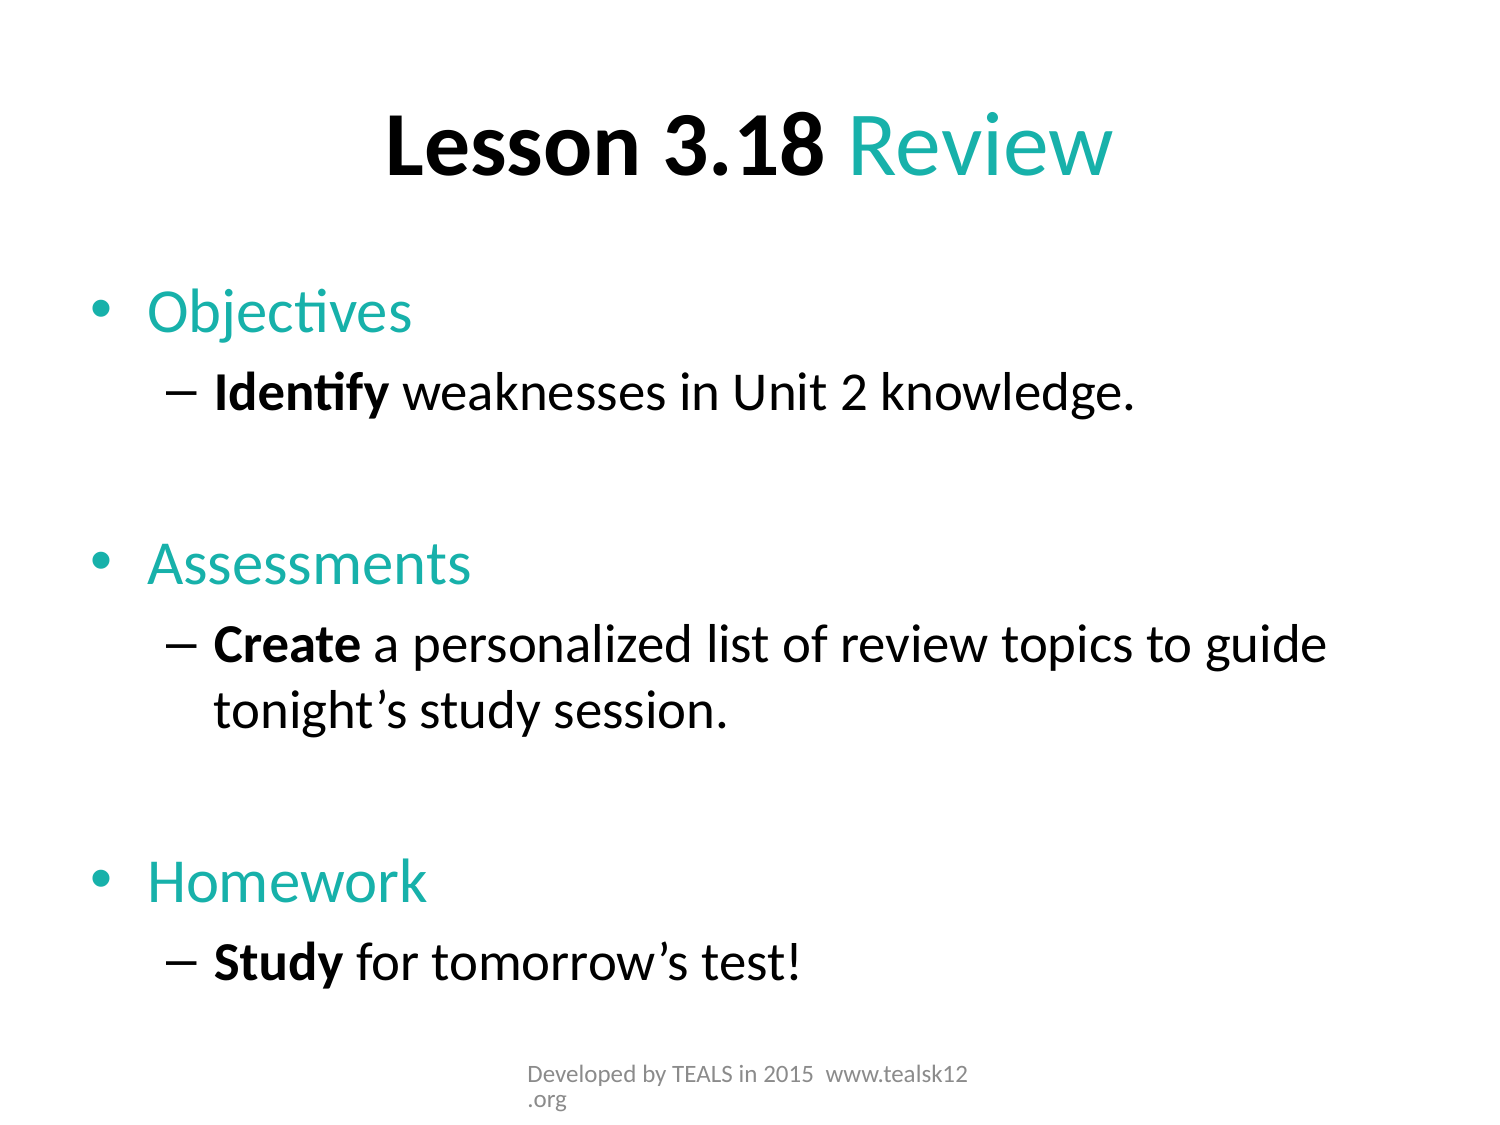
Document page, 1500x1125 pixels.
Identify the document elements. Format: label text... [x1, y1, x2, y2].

title Lesson 3.18 Review [75, 45, 1425, 233]
list Objectives Identify weaknesses in Unit 2 knowledge. Assessments Create a personalized list of review topics to guide tonight’s study session. Homework Study for tomorrow’s test! [75, 262, 1425, 1005]
footer Developed by TEALS in 2015 www.tealsk12.org [512, 1042, 988, 1103]
